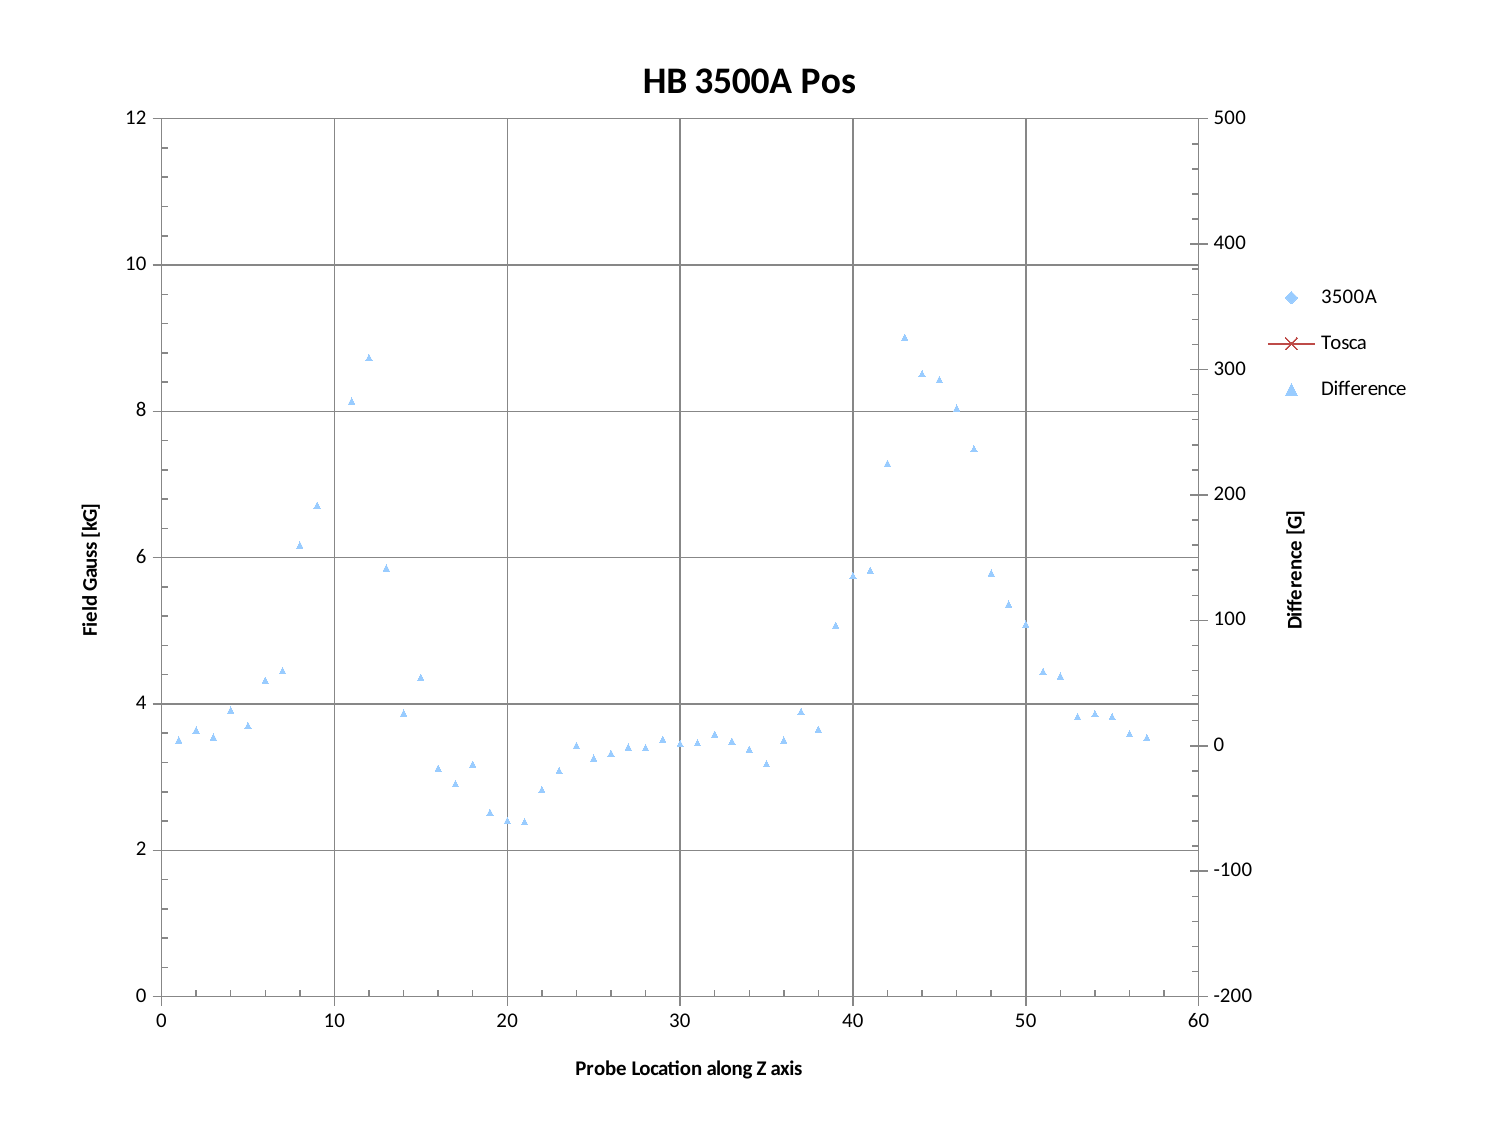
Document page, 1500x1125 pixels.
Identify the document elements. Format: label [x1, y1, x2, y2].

chart [74, 24, 1426, 1101]
